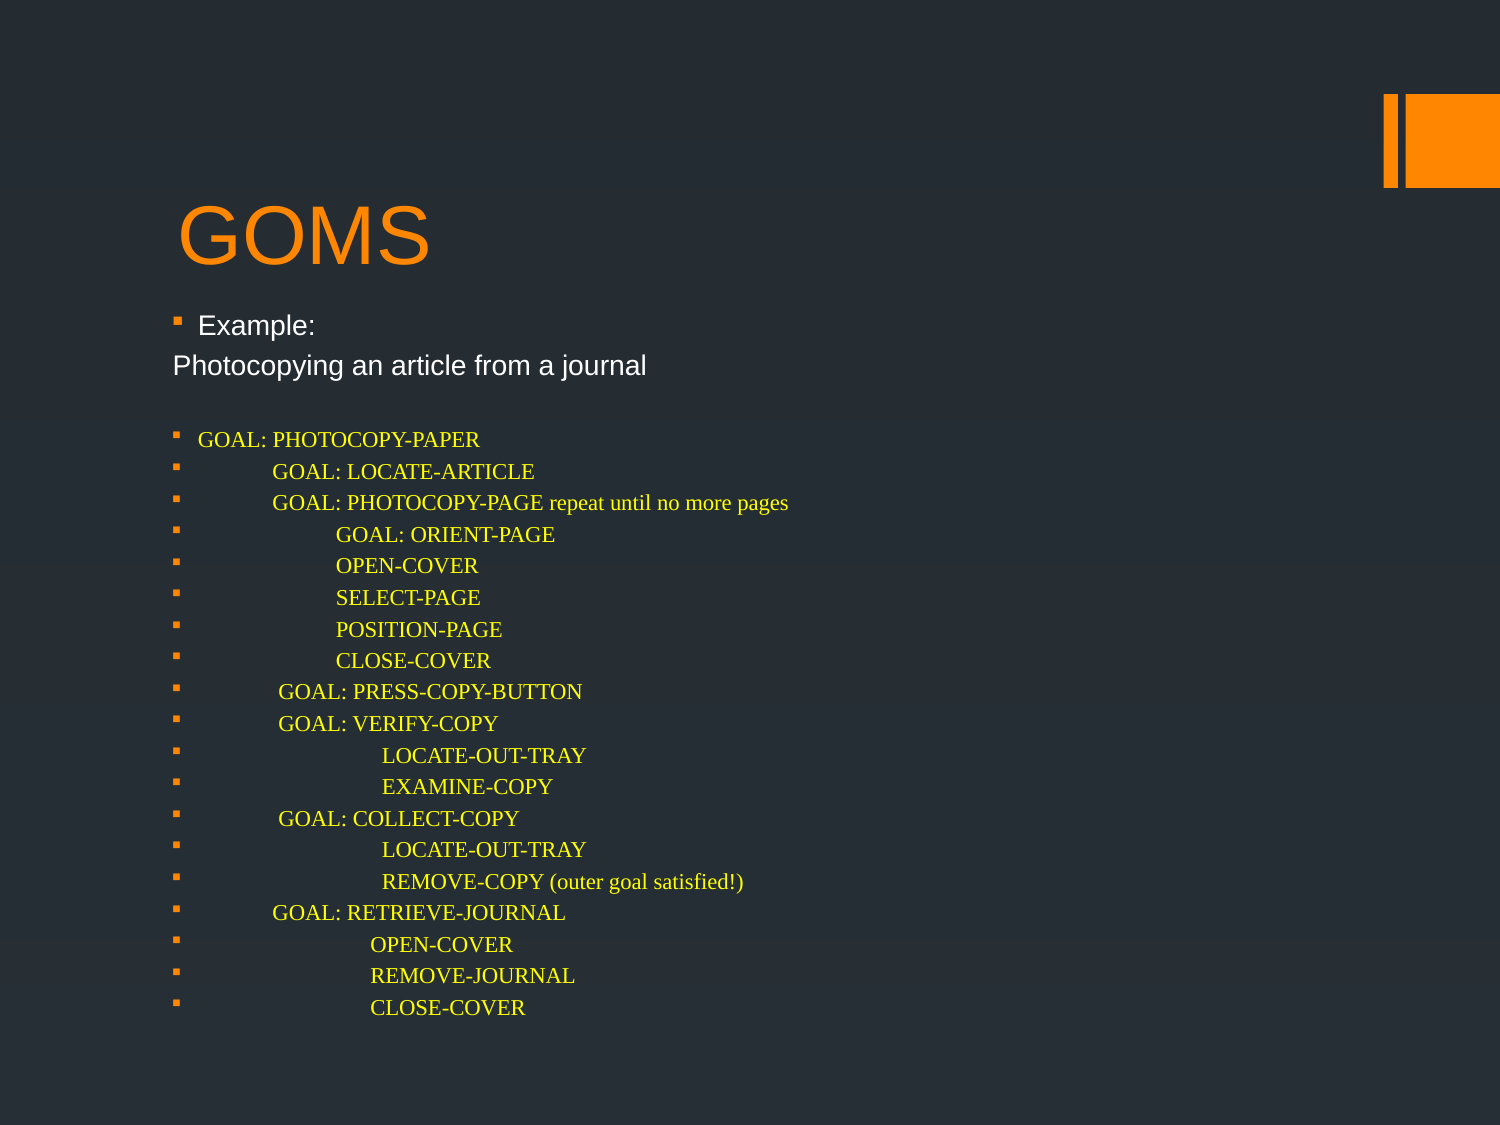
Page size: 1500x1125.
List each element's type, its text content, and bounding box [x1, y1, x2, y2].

list Example: Photocopying an article from a journal GOAL: PHOTOCOPY-PAPER GOAL: LOCATE-ARTICLE GOAL: PHOTOCOPY-PAGE repeat until no more pages GOAL: ORIENT-PAGE OPEN-COVER SELECT-PAGE POSITION-PAGE CLOSE-COVER GOAL: PRESS-COPY-BUTTON GOAL: VERIFY-COPY LOCATE-OUT-TRAY EXAMINE-COPY GOAL: COLLECT-COPY LOCATE-OUT-TRAY REMOVE-COPY (outer goal satisfied!) GOAL: RETRIEVE-JOURNAL OPEN-COVER REMOVE-JOURNAL CLOSE-COVER [150, 299, 1350, 1035]
title GOMS [162, 99, 1363, 290]
